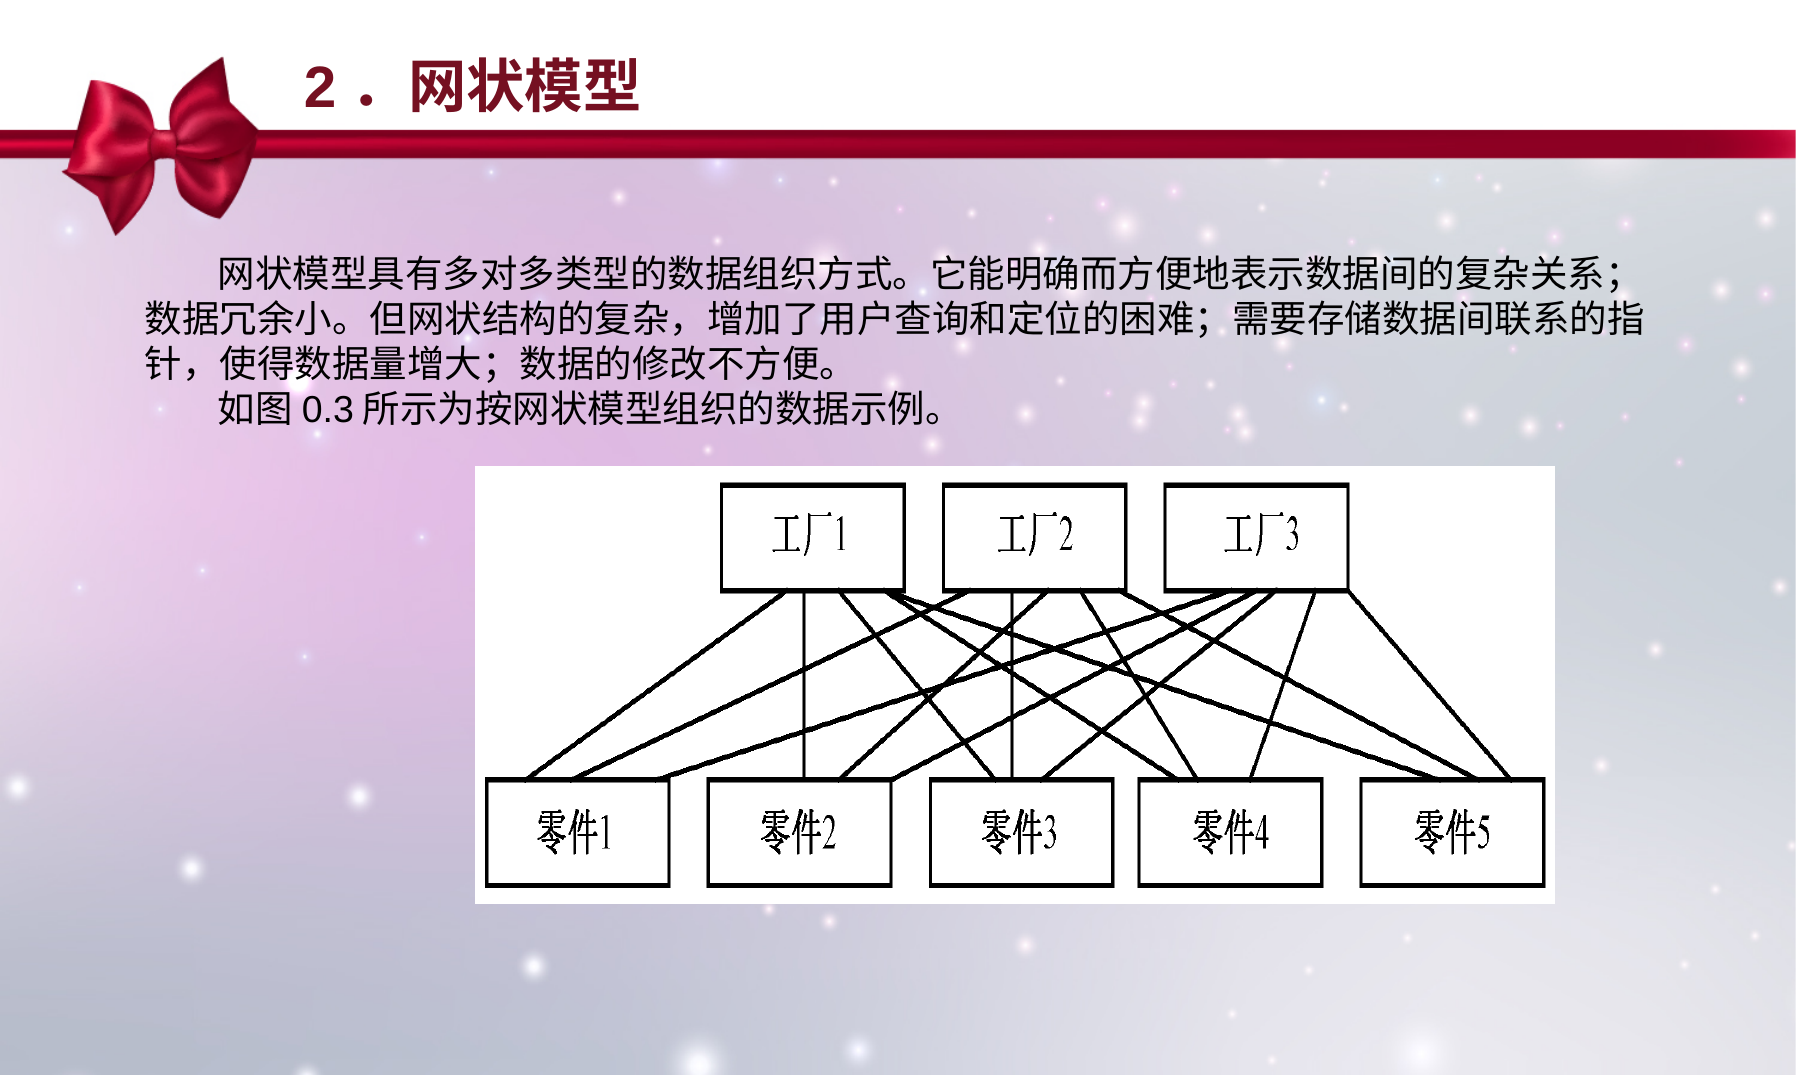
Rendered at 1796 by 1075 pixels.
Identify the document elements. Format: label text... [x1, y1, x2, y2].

picture [0, 0, 1796, 1075]
text_box 网状模型具有多对多类型的数据组织方式。它能明确而方便地表示数据间的复杂关系；数据冗余小。但网状结构的复杂，增加了用户查询和定位的困难；需要存储数据间联系的指针，使得数据量增大；数据的修改不方便。 如图0.3所示为按网状模型组织的数据示例。 [129, 242, 1678, 437]
text_box 2．网状模型 [284, 40, 661, 129]
